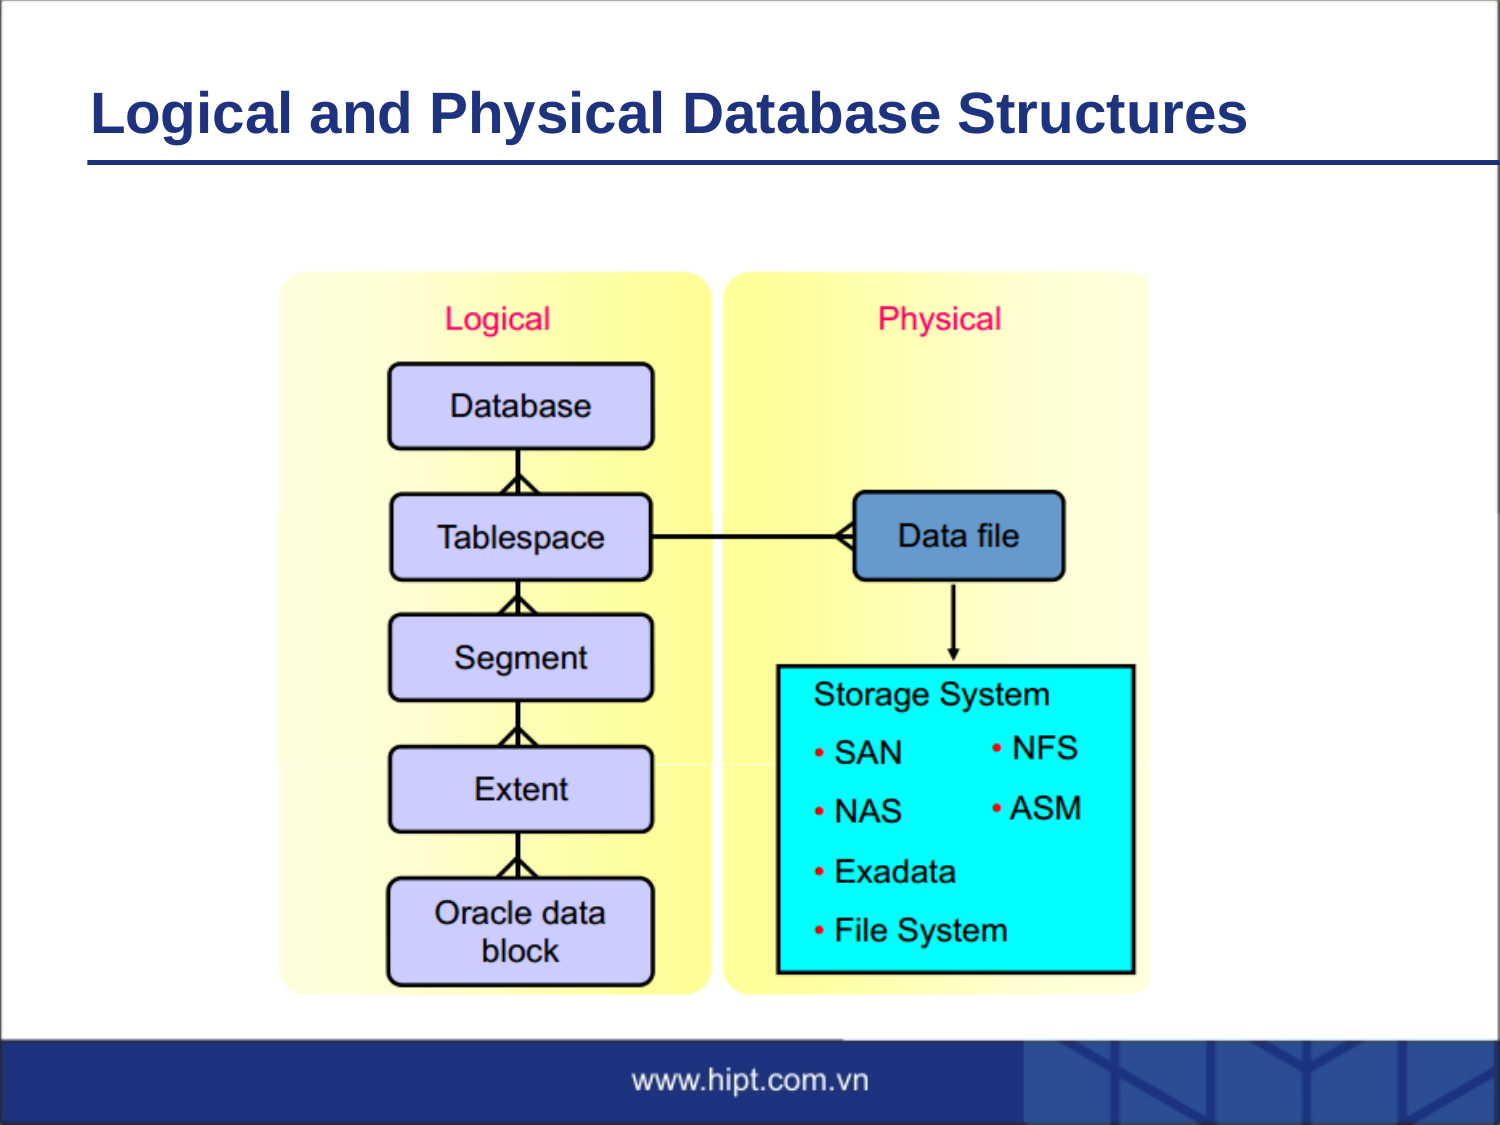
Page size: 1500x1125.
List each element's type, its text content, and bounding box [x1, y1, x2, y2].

title Logical and Physical Database Structures [75, 45, 1425, 175]
picture [0, 0, 1500, 1125]
